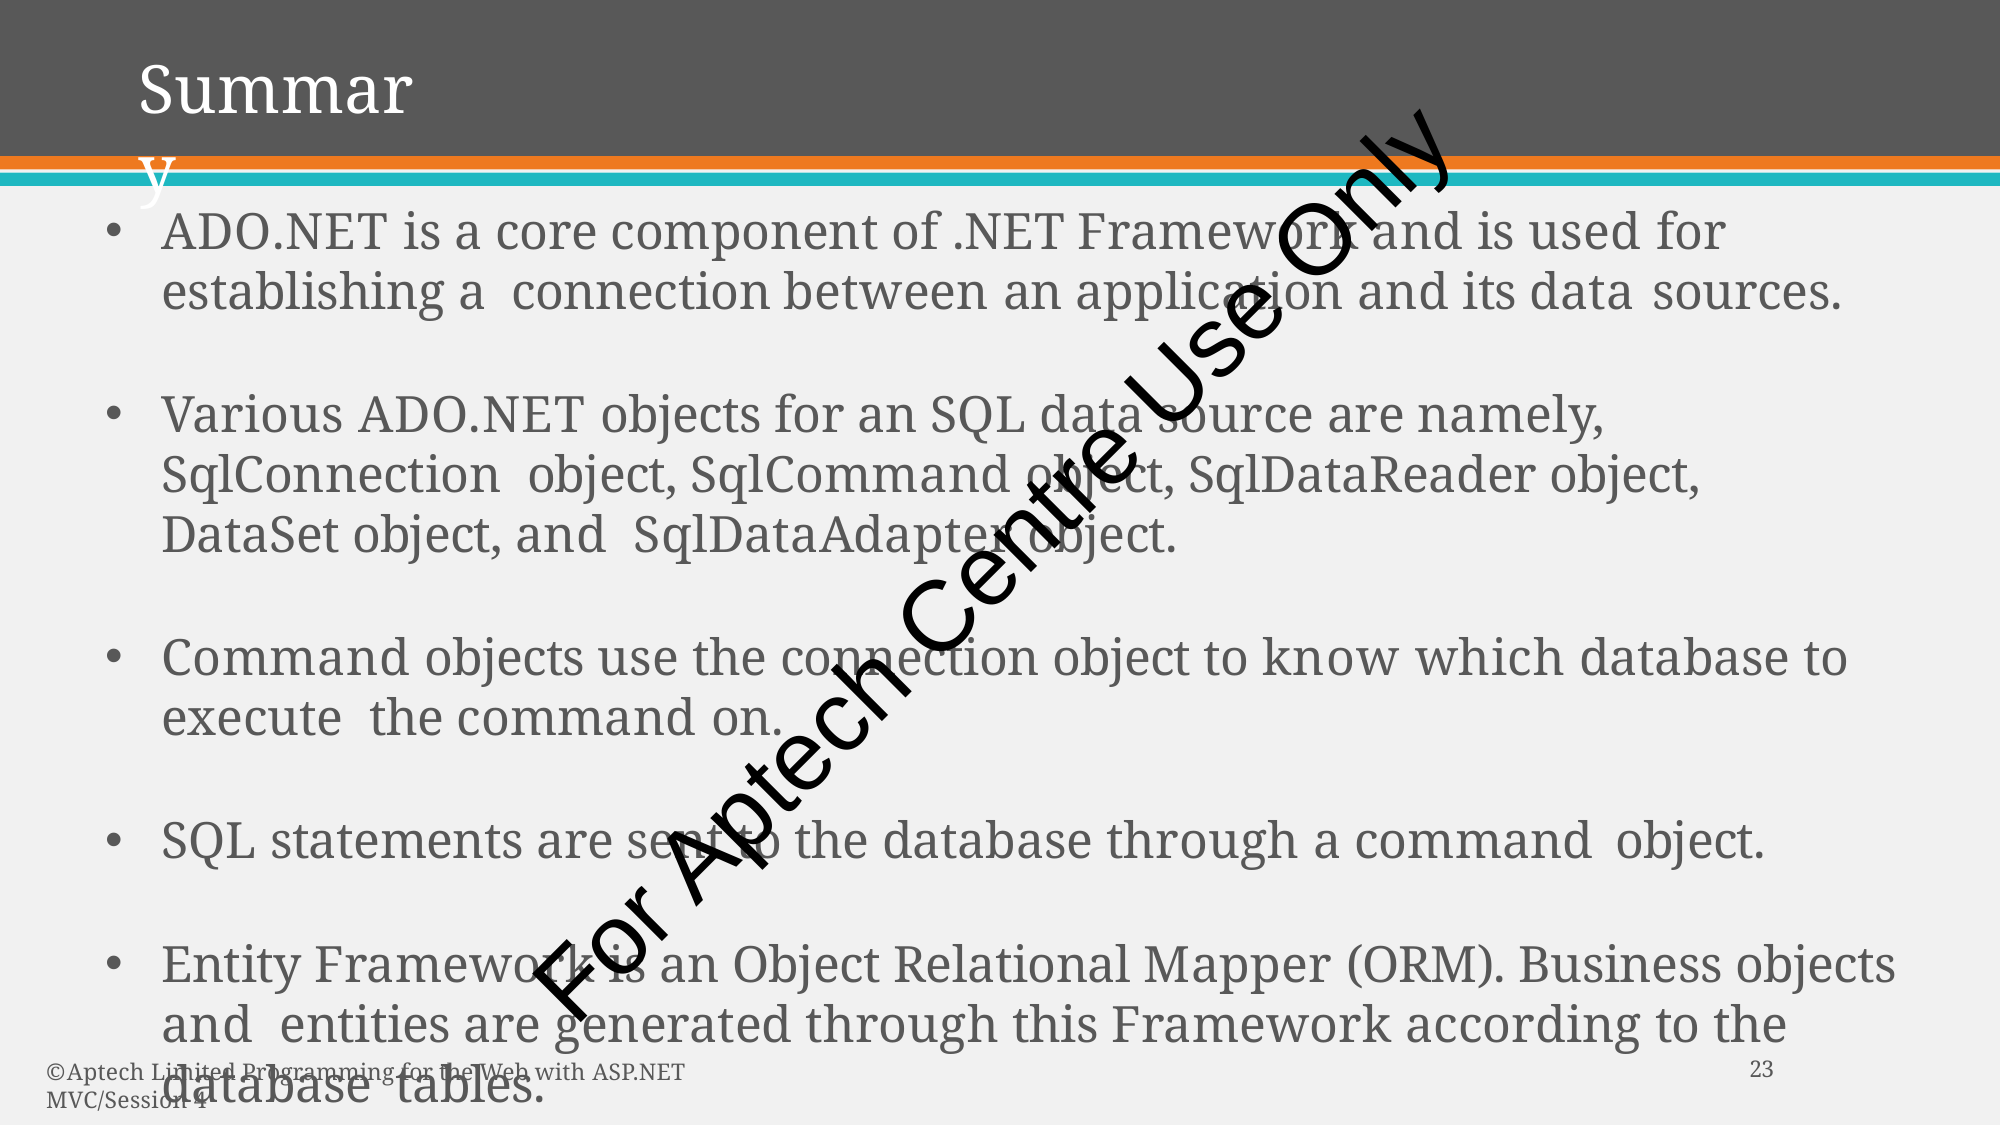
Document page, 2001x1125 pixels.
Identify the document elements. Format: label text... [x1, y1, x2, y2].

title Summary [136, 44, 431, 235]
footer © Aptech Limited Programming for the Web with ASP.NET MVC/Session 4 [43, 1057, 830, 1125]
text_box ADO.NET is a core component of .NET Framework and is used for establishing a connection between an application and its data sources. Various ADO.NET objects for an SQL data source are namely, SqlConnection object, SqlCommand object, SqlDataReader object, DataSet object, and SqlDataAdapter object. Command objects use the connection object to know which database to execute the command on. SQL statements are sent to the database through a command object. Entity Framework is an Object Relational Mapper (ORM). Business objects and entities are generated through this Framework according to the database tables. [102, 197, 1959, 1113]
slide_number 10 [1743, 1054, 1779, 1125]
text_box For Aptech Centre Use Only [518, 81, 1481, 1043]
